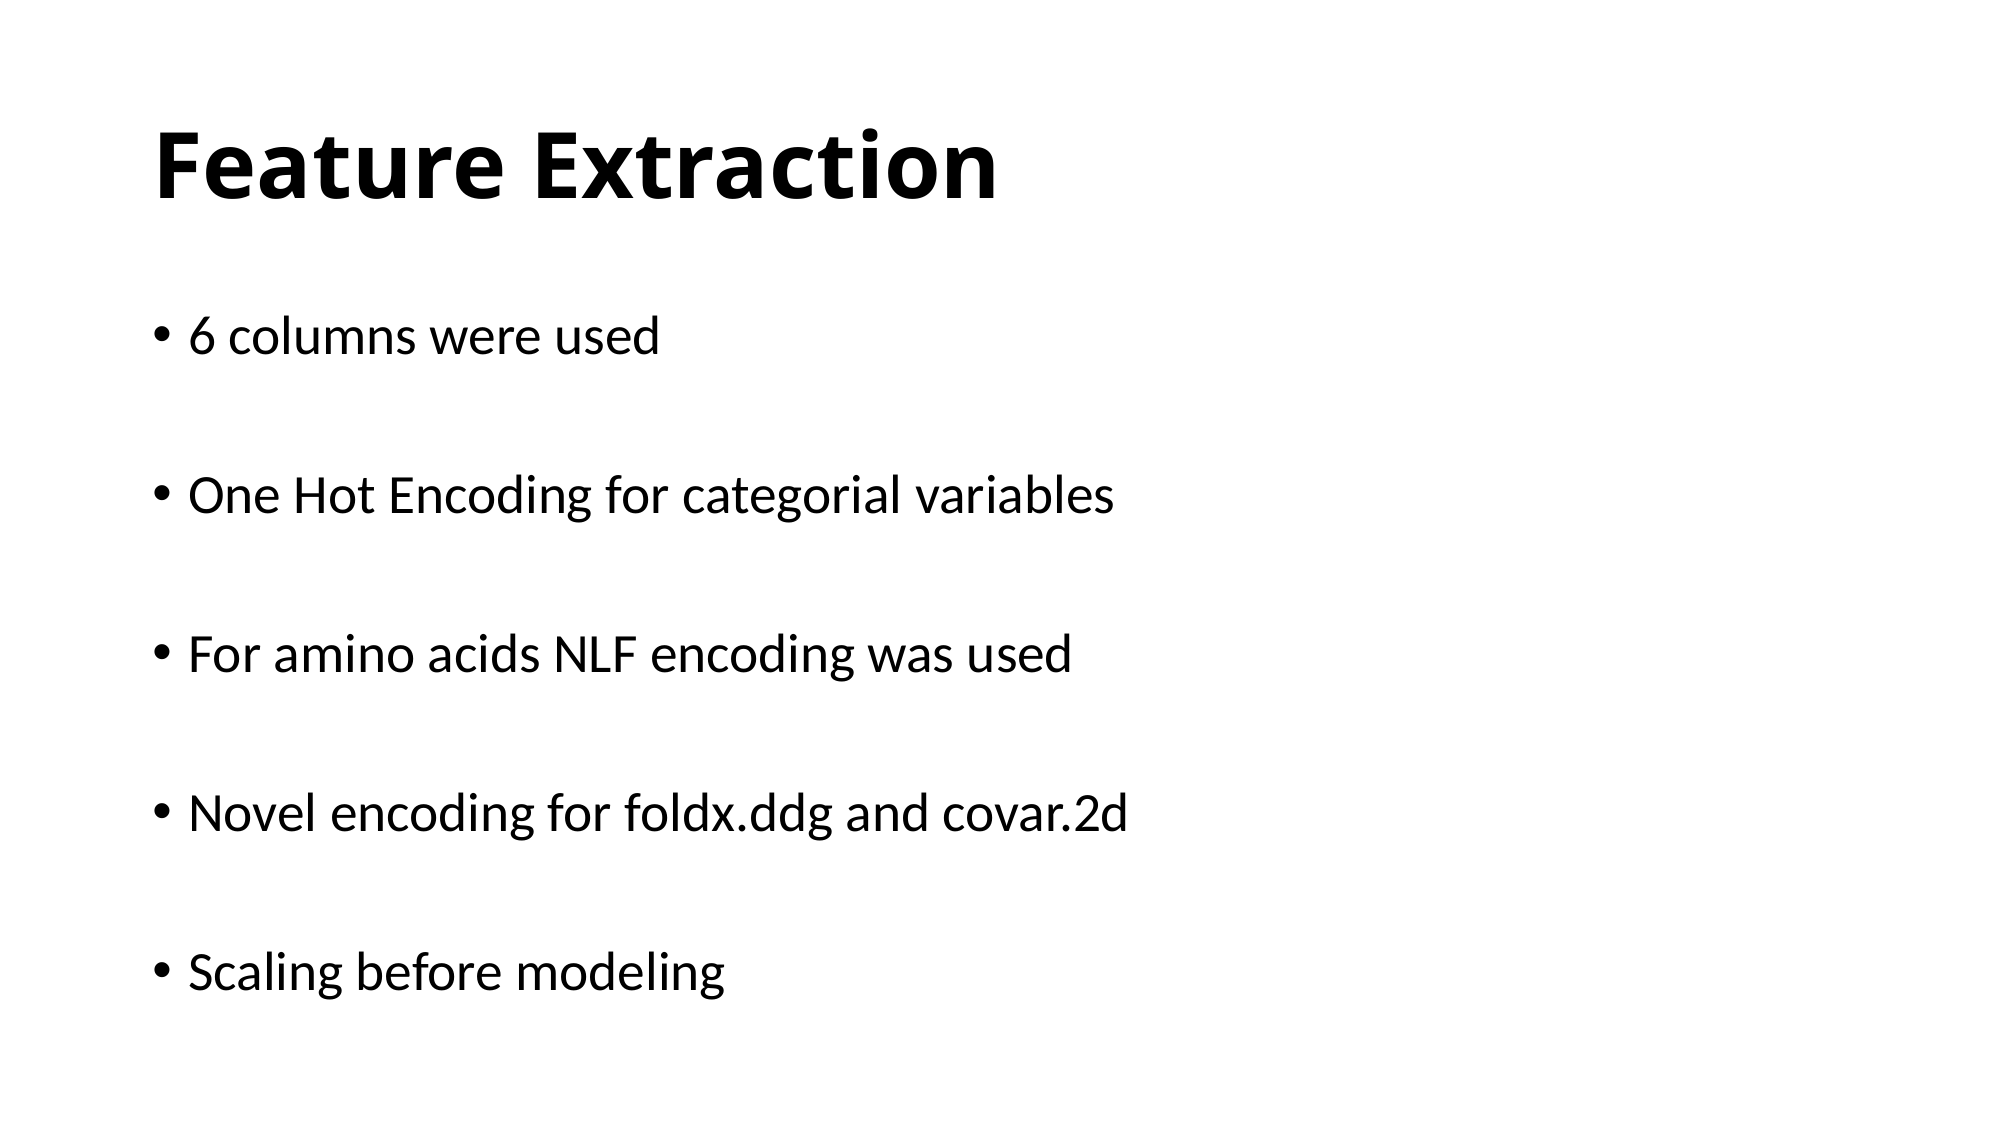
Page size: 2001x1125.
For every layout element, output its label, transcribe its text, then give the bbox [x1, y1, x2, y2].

title Feature Extraction [137, 59, 1863, 278]
list 6 columns were used One Hot Encoding for categorial variables For amino acids NLF encoding was used Novel encoding for foldx.ddg and covar.2d Scaling before modeling [137, 299, 1863, 1014]
